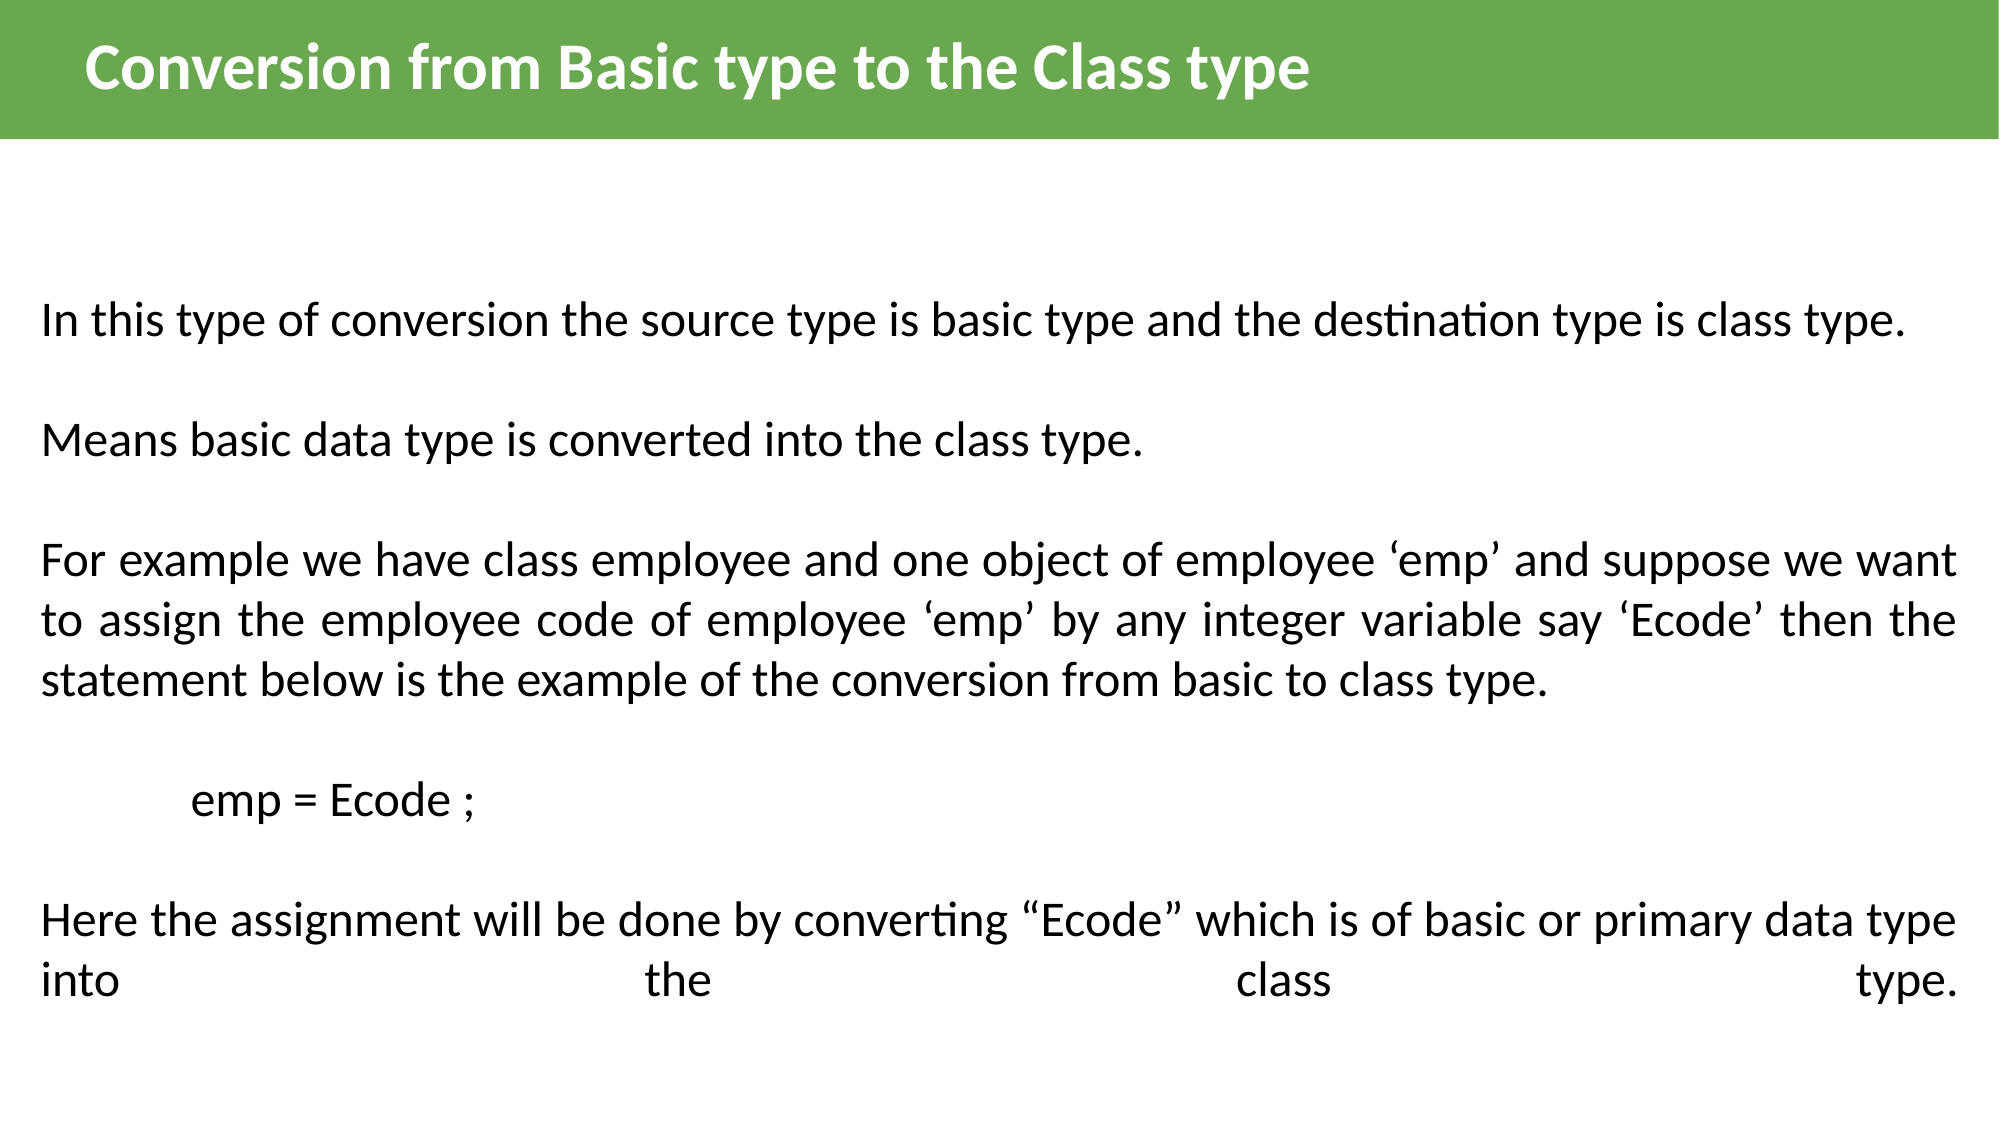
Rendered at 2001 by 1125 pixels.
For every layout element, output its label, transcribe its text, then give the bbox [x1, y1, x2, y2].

text_box Conversion from Basic type to the Class type [85, 20, 1604, 106]
text_box In this type of conversion the source type is basic type and the destination type is class type. Means basic data type is converted into the class type. For example we have class employee and one object of employee ‘emp’ and suppose we want to assign the employee code of employee ‘emp’ by any integer variable say ‘Ecode’ then the statement below is the example of the conversion from basic to class type. emp = Ecode ; Here the assignment will be done by converting “Ecode” which is of basic or primary data type into the class type. [20, 146, 1979, 1105]
